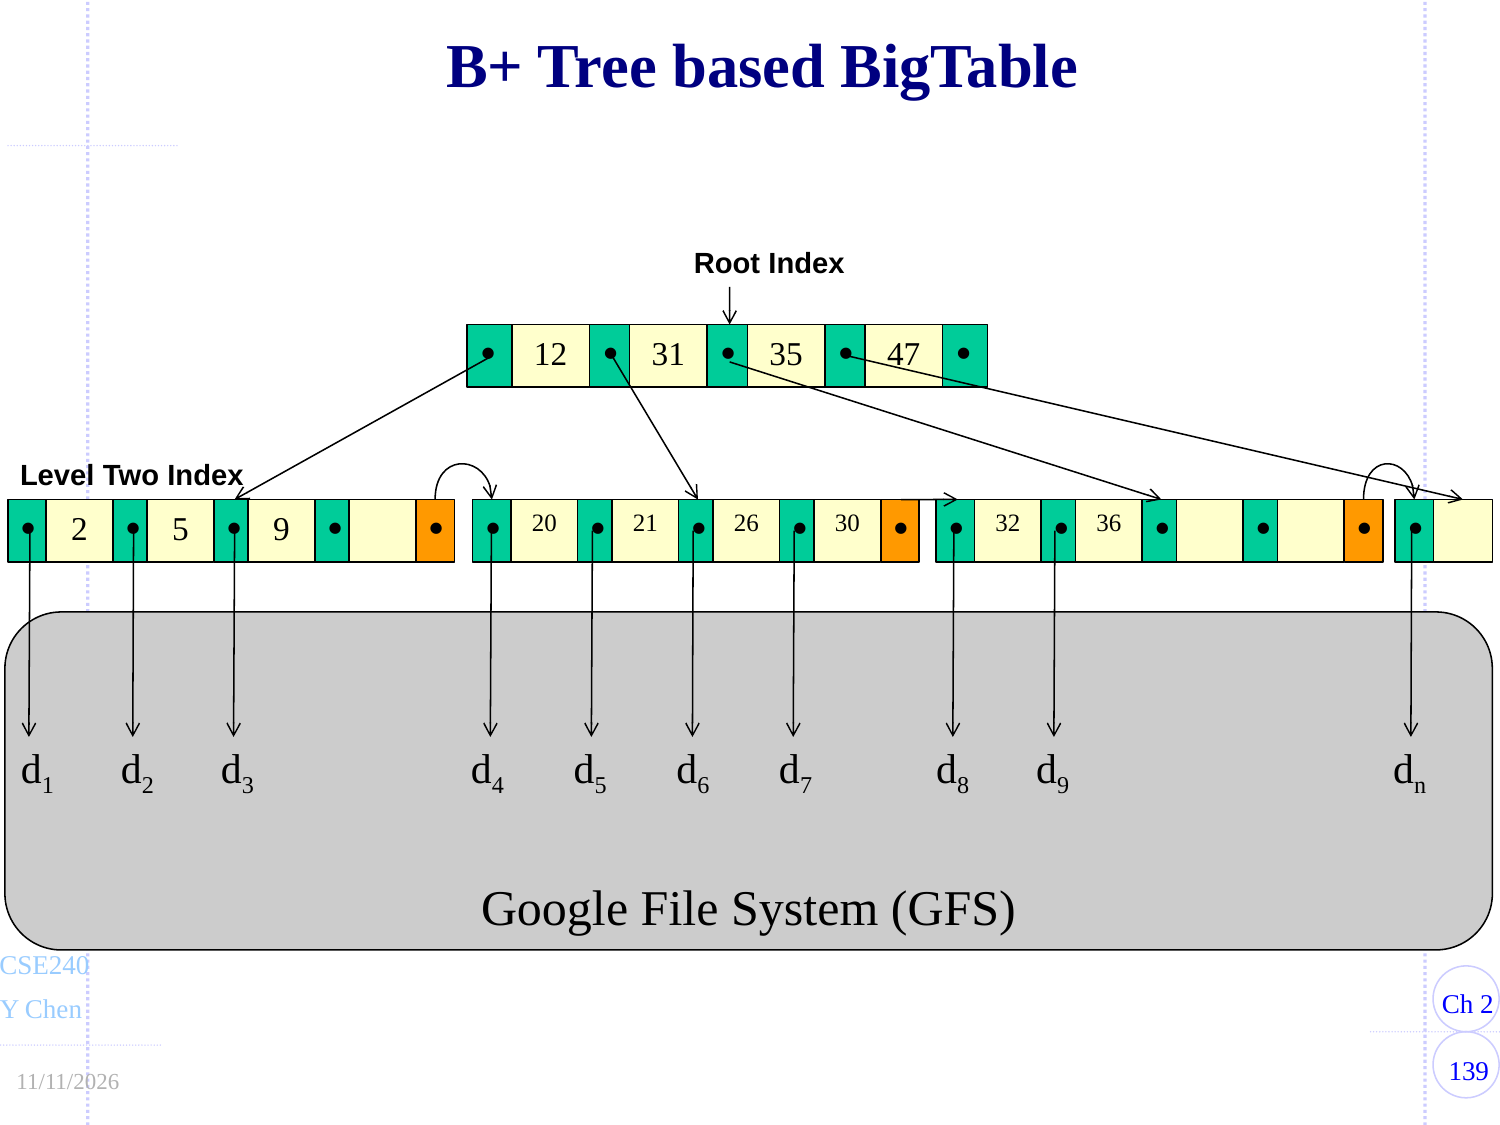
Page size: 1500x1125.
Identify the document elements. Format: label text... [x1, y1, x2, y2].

text_box 9 [248, 508, 314, 562]
text_box  [415, 508, 455, 562]
text_box 5 [147, 499, 213, 562]
text_box d5 [558, 734, 622, 806]
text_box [234, 355, 493, 500]
text_box 35 [747, 324, 824, 360]
text_box 31 [629, 324, 707, 383]
text_box 21 [611, 499, 678, 562]
text_box  [589, 324, 629, 383]
text_box Google File System (GFS) [4, 611, 1493, 950]
text_box 36 [1075, 508, 1142, 562]
text_box  [936, 508, 974, 562]
text_box dn [1378, 734, 1442, 806]
text_box Level Two Index [5, 449, 229, 499]
text_box  [1395, 507, 1433, 562]
text_box 20 [511, 499, 577, 562]
text_box  [314, 508, 349, 562]
text_box 30 [814, 507, 880, 562]
text_box  [112, 499, 147, 562]
text_box 32 [974, 508, 1041, 562]
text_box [582, 384, 724, 471]
text_box d2 [106, 734, 170, 806]
text_box 47 [865, 324, 942, 354]
text_box  [1142, 507, 1176, 562]
text_box  [577, 499, 611, 562]
text_box  [779, 507, 814, 562]
text_box 26 [713, 499, 779, 562]
text_box  [7, 499, 46, 562]
text_box d9 [1021, 734, 1085, 806]
text_box 2 [46, 499, 112, 562]
text_box 12 [511, 324, 589, 387]
text_box  [472, 499, 511, 562]
text_box  [678, 499, 713, 562]
text_box  [707, 324, 747, 383]
text_box  [824, 324, 865, 360]
text_box [349, 508, 415, 562]
text_box [1433, 499, 1493, 562]
text_box Root Index [679, 237, 860, 287]
text_box [1277, 507, 1344, 562]
text_box  [1243, 507, 1277, 562]
text_box d4 [456, 734, 520, 806]
text_box d1 [6, 734, 70, 806]
text_box  [880, 508, 920, 562]
text_box  [1344, 507, 1383, 562]
text_box  [1041, 508, 1075, 562]
text_box d8 [921, 734, 985, 806]
text_box d7 [764, 734, 828, 806]
text_box d3 [206, 734, 270, 806]
title B+ Tree based BigTable [212, 24, 1313, 113]
text_box [1176, 507, 1243, 562]
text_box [846, 355, 1464, 500]
text_box  [942, 324, 988, 354]
text_box  [213, 499, 248, 562]
text_box d6 [661, 734, 725, 806]
text_box  [467, 324, 511, 387]
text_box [729, 361, 842, 500]
